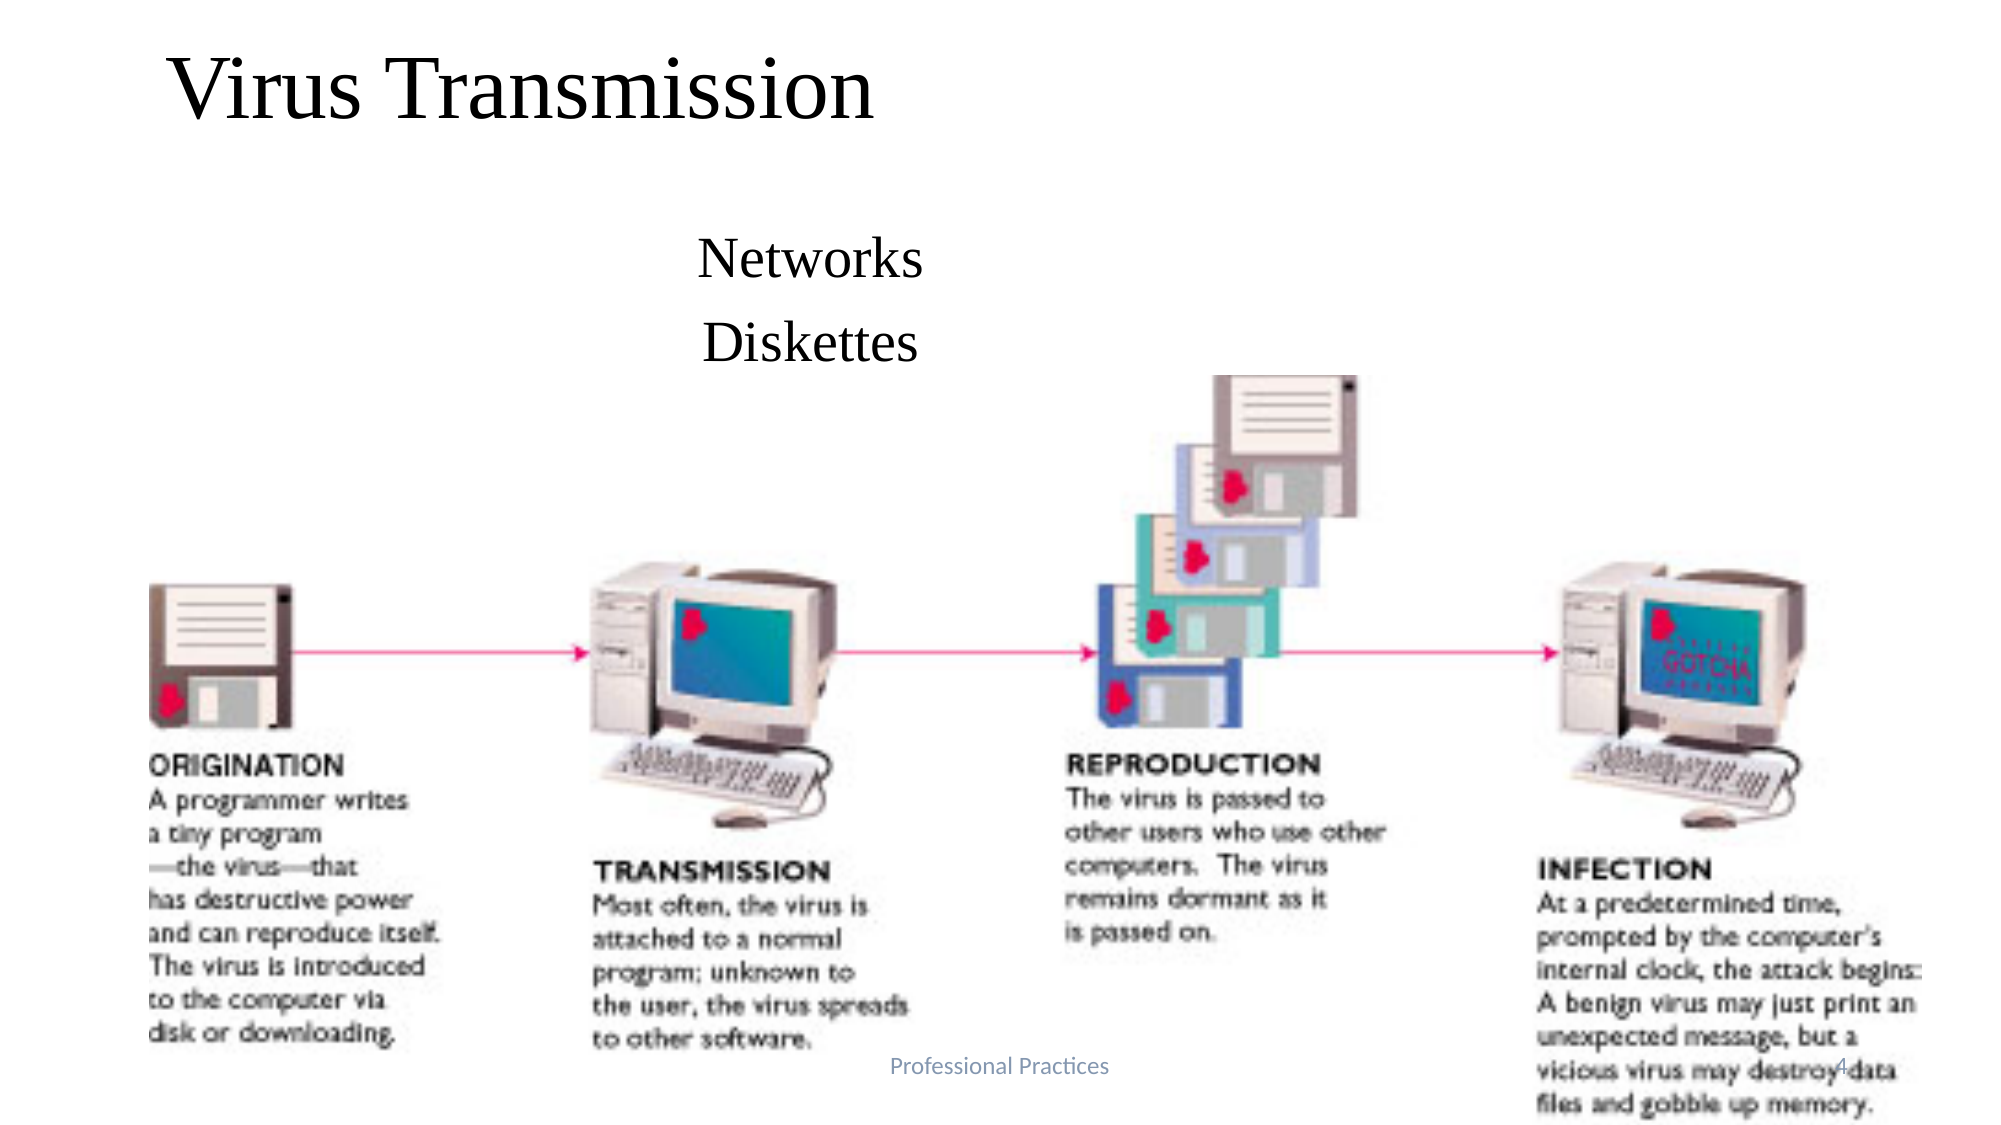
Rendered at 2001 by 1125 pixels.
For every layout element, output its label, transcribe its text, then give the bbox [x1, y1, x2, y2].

list Networks Diskettes [173, 219, 1449, 375]
title Virus Transmission [150, 0, 1850, 183]
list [149, 375, 1922, 1125]
